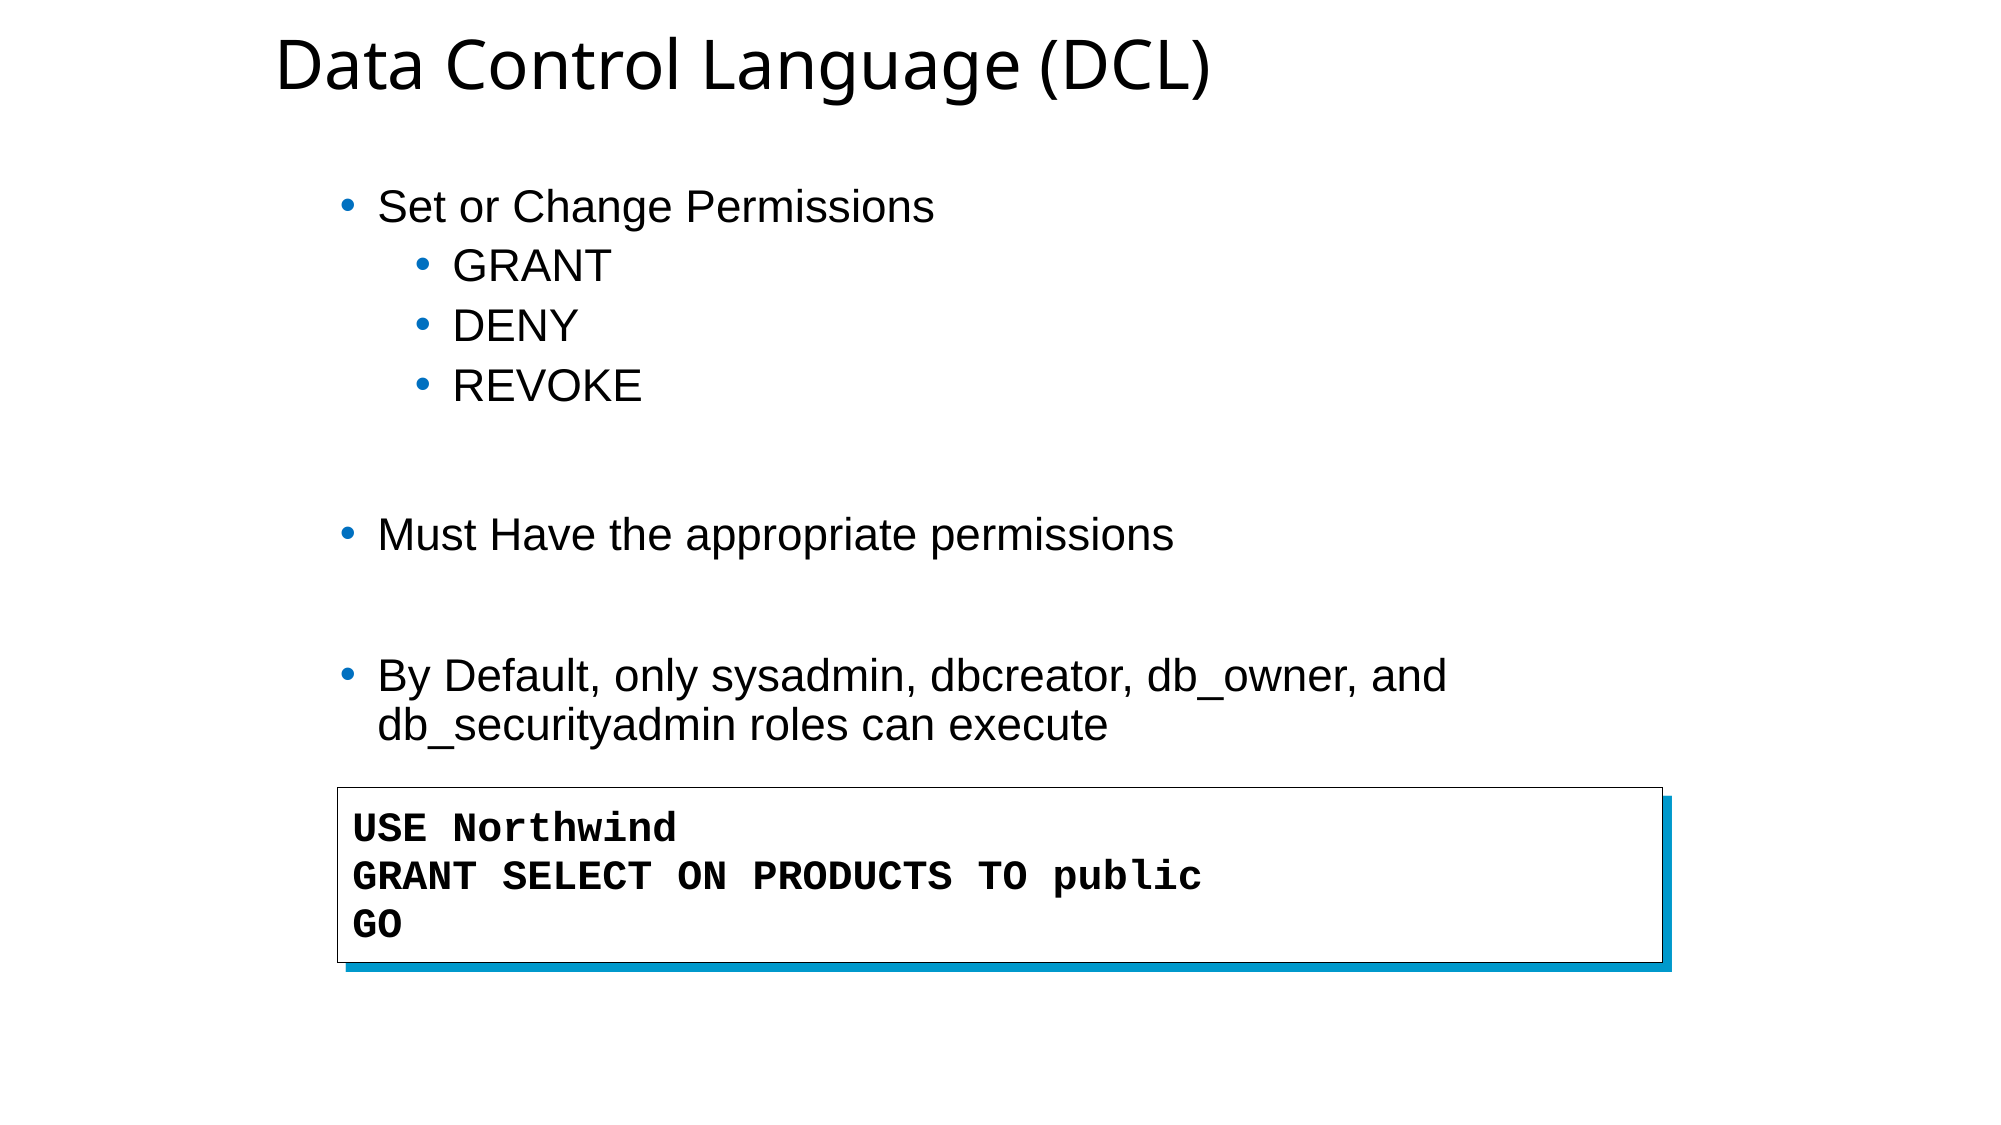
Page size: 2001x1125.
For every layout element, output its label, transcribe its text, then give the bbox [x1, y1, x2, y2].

text_box USE Northwind GRANT SELECT ON PRODUCTS TO public GO [337, 787, 1663, 963]
title Data Control Language (DCL) [259, 21, 1500, 113]
list Set or Change Permissions GRANT DENY REVOKE Must Have the appropriate permissions By Default, only sysadmin, dbcreator, db_owner, and db_securityadmin roles can execute [324, 174, 1677, 788]
